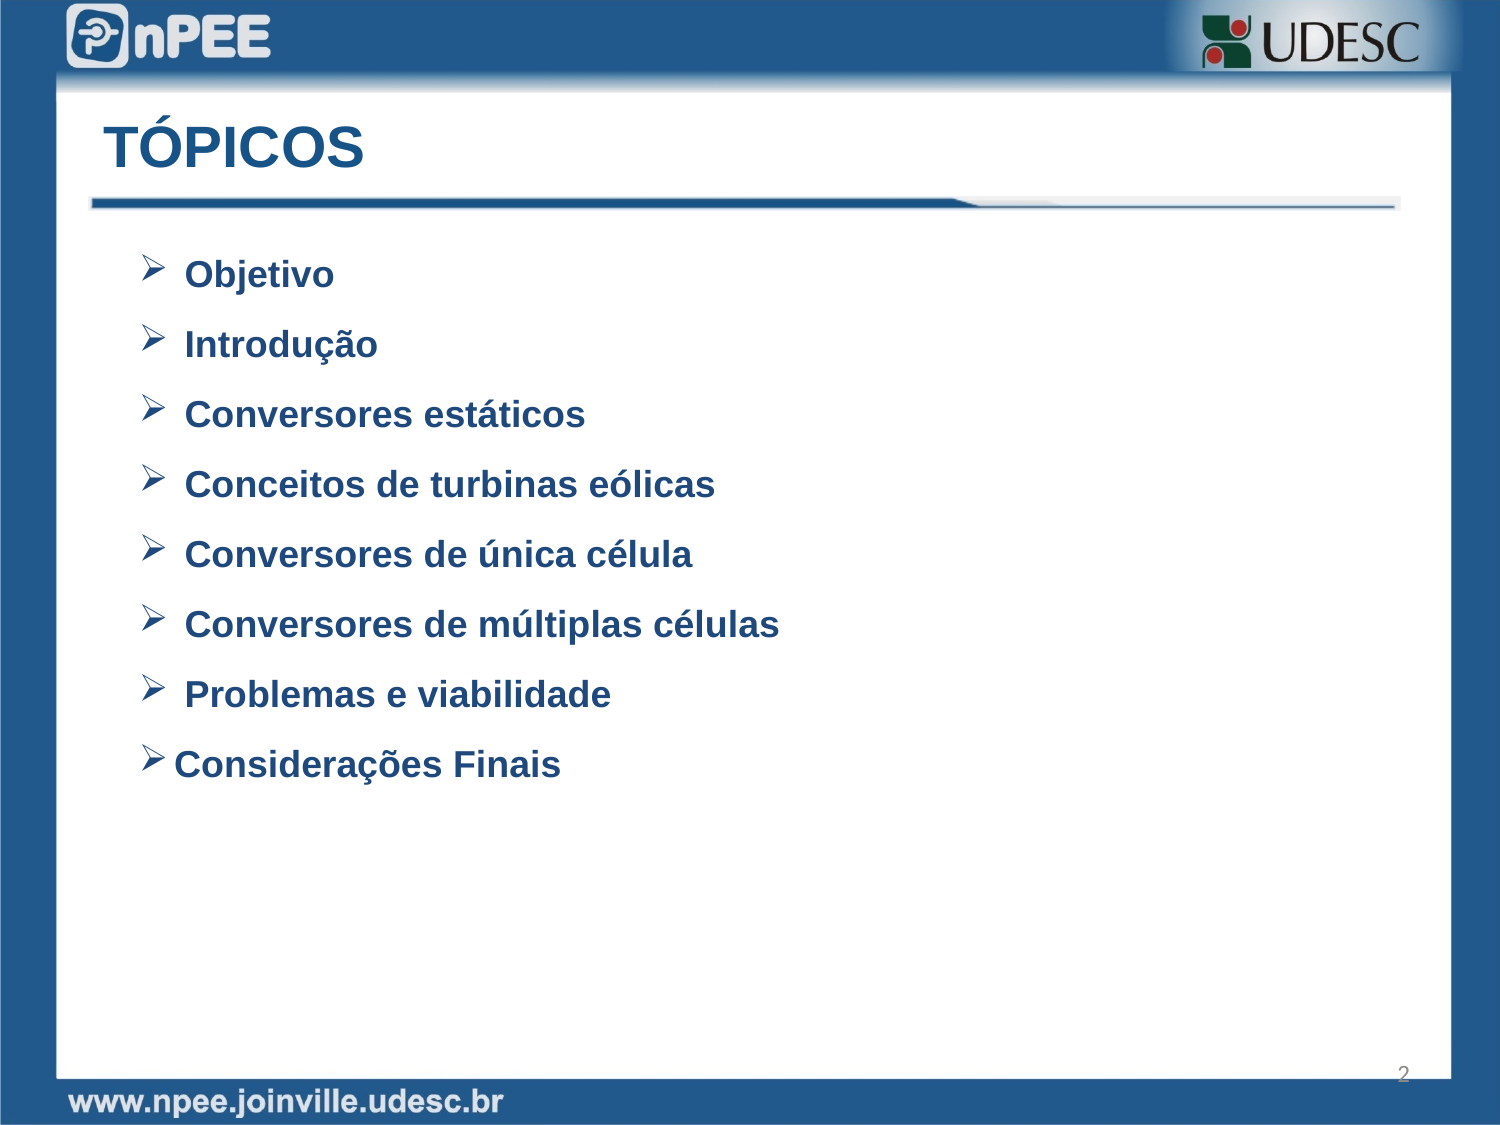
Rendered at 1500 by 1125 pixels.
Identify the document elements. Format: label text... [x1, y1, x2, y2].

picture [0, 0, 1500, 1125]
slide_number 2 [1074, 1042, 1425, 1103]
text_box TÓPICOS [88, 101, 1117, 187]
text_box Objetivo Introdução Conversores estáticos Conceitos de turbinas eólicas Conversores de única célula Conversores de múltiplas células Problemas e viabilidade Considerações Finais [123, 219, 1390, 792]
